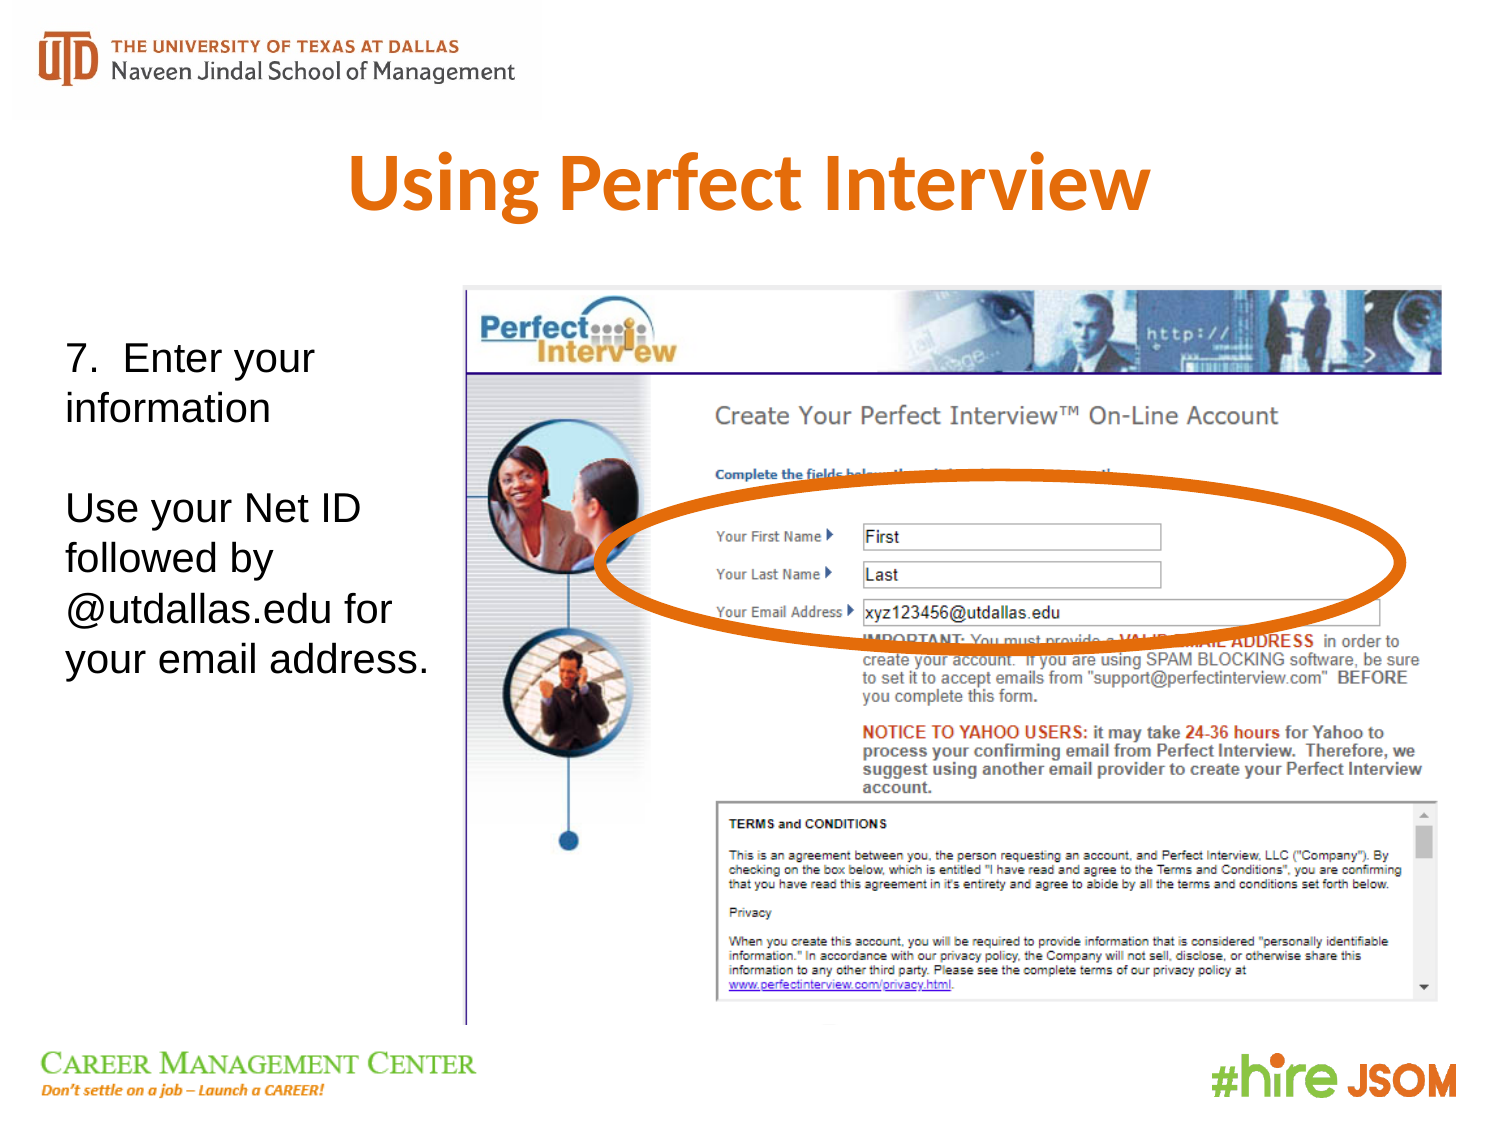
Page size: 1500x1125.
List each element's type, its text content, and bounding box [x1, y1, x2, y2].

picture [12, 0, 542, 99]
text_box Using Perfect Interview [0, 99, 1500, 254]
picture [1212, 1053, 1456, 1098]
title 7. Enter your information Use your Net ID followed by @utdallas.edu for your email address. [50, 299, 450, 813]
picture [462, 274, 1442, 1026]
picture [33, 1044, 488, 1111]
